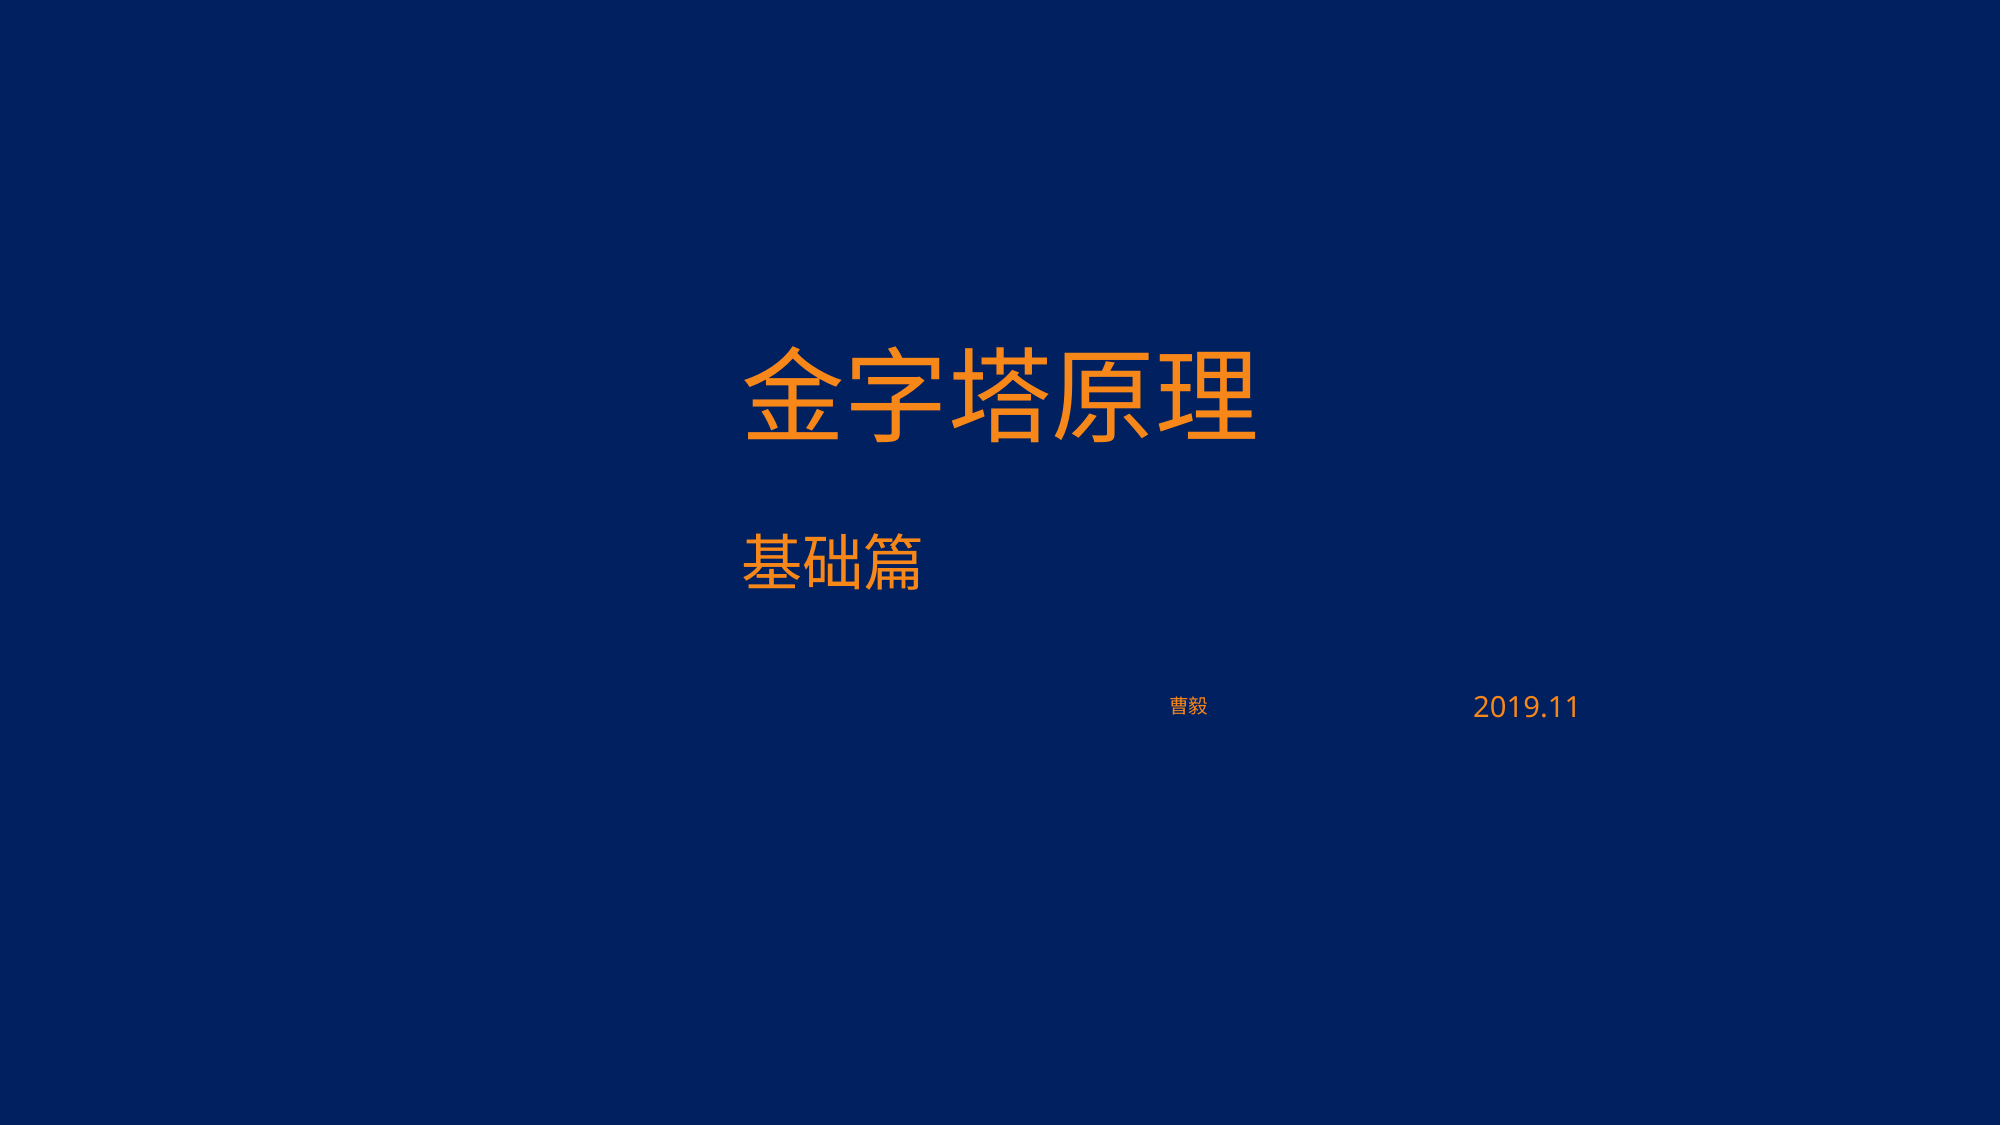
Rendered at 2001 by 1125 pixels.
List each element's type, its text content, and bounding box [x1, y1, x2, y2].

list 金字塔原理 基础篇 [603, 323, 1676, 617]
list 曹毅 [1169, 683, 1400, 725]
list 2019.11 [1473, 665, 1796, 744]
